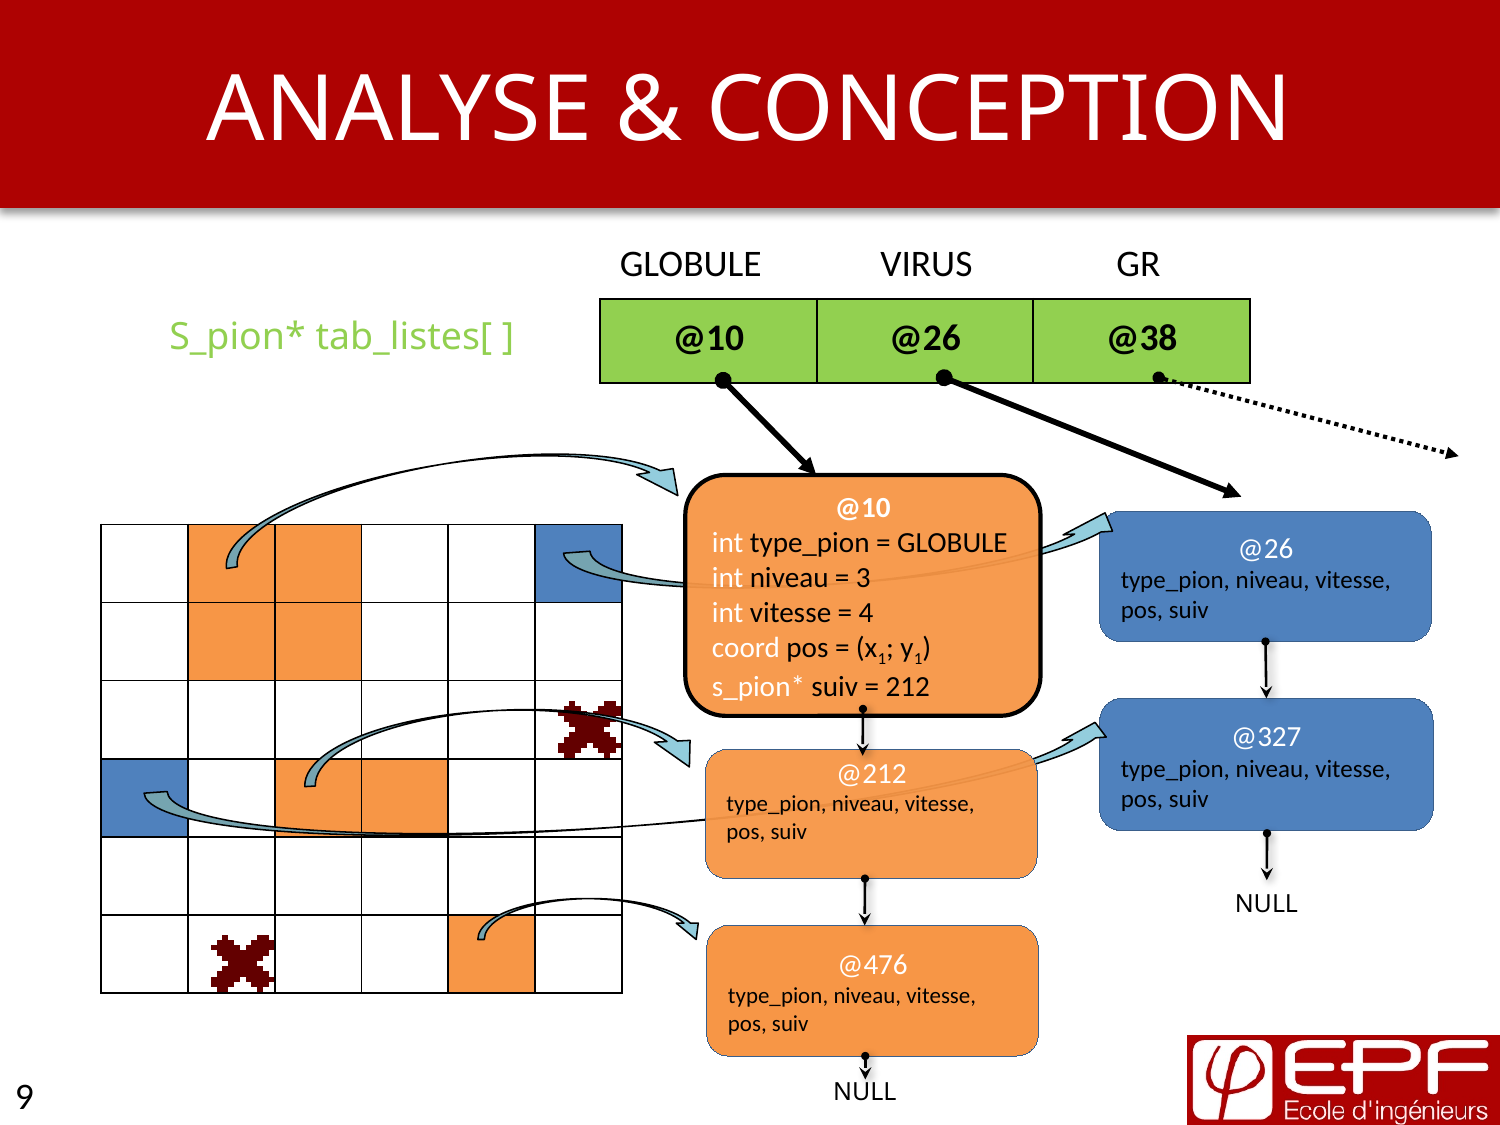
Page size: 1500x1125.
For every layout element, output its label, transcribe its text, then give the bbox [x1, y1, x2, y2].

table_cell [189, 760, 274, 824]
text_box [475, 896, 701, 942]
table_cell [276, 838, 361, 914]
table_cell [102, 838, 187, 914]
table_cell [102, 916, 187, 992]
text_box @327 type_pion, niveau, vitesse, pos, suiv [1097, 696, 1436, 833]
table_header [536, 525, 621, 602]
table_cell [449, 681, 534, 712]
table_cell [449, 713, 534, 758]
table_cell [276, 916, 361, 992]
text_box [142, 789, 703, 838]
table_cell [276, 603, 361, 680]
table_cell [362, 681, 447, 732]
text_box [1034, 720, 1109, 766]
table_cell [102, 603, 187, 680]
table_cell [189, 603, 274, 680]
text_box [302, 707, 693, 789]
table_cell [536, 760, 621, 829]
table_cell [189, 838, 274, 914]
text_box [867, 706, 873, 718]
table_cell [276, 760, 361, 830]
text_box NULL [758, 1067, 971, 1113]
table_cell [449, 760, 534, 831]
table_header @26 [818, 300, 1032, 382]
text_box @476 type_pion, niveau, vitesse, pos, suiv [704, 923, 1041, 1059]
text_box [1263, 880, 1274, 885]
text_box ANALYSE & CONCEPTION [0, 0, 1500, 210]
text_box @10 int type_pion = GLOBULE int niveau = 3 int vitesse = 4 coord pos = (x1; y1) s_pion* suiv = 212 [683, 472, 1043, 718]
table_cell [449, 838, 534, 914]
table_cell [362, 603, 447, 680]
table_cell [362, 760, 447, 831]
table_header [102, 525, 187, 602]
table_cell [362, 916, 447, 992]
text_box @26 type_pion, niveau, vitesse, pos, suiv [1097, 508, 1434, 644]
text_box [561, 549, 683, 589]
text_box [224, 451, 680, 571]
table_header @38 [1034, 300, 1249, 376]
table_header [276, 525, 361, 602]
table_cell [449, 916, 534, 992]
text_box 9 [0, 1064, 157, 1124]
table_cell [189, 822, 274, 836]
text_box NULL [1160, 880, 1373, 925]
picture [1186, 1035, 1500, 1125]
table_header [449, 525, 534, 602]
table_header [362, 525, 447, 602]
table_cell [362, 719, 447, 758]
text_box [943, 377, 1242, 497]
table_cell [362, 838, 447, 914]
table_cell [536, 916, 621, 992]
text_box [1043, 510, 1115, 556]
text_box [722, 380, 817, 476]
table_cell [536, 681, 621, 716]
table_cell [536, 603, 621, 680]
text_box [858, 747, 873, 760]
table_cell [189, 681, 274, 758]
table_cell [536, 713, 621, 758]
table_cell [102, 760, 187, 836]
table_cell [536, 838, 621, 900]
text_box GLOBULE VIRUS GR [553, 231, 1228, 292]
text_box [1158, 377, 1459, 457]
text_box @212 type_pion, niveau, vitesse, pos, suiv [703, 747, 1040, 881]
table_cell [536, 901, 621, 914]
table_header [189, 525, 274, 602]
text_box S_pion* tab_listes[ ] [154, 304, 586, 365]
table_cell [536, 830, 621, 836]
table_cell [189, 916, 274, 992]
table_header @10 [601, 300, 816, 382]
table_cell [449, 603, 534, 680]
table_cell [276, 681, 361, 758]
table_cell [102, 681, 187, 758]
